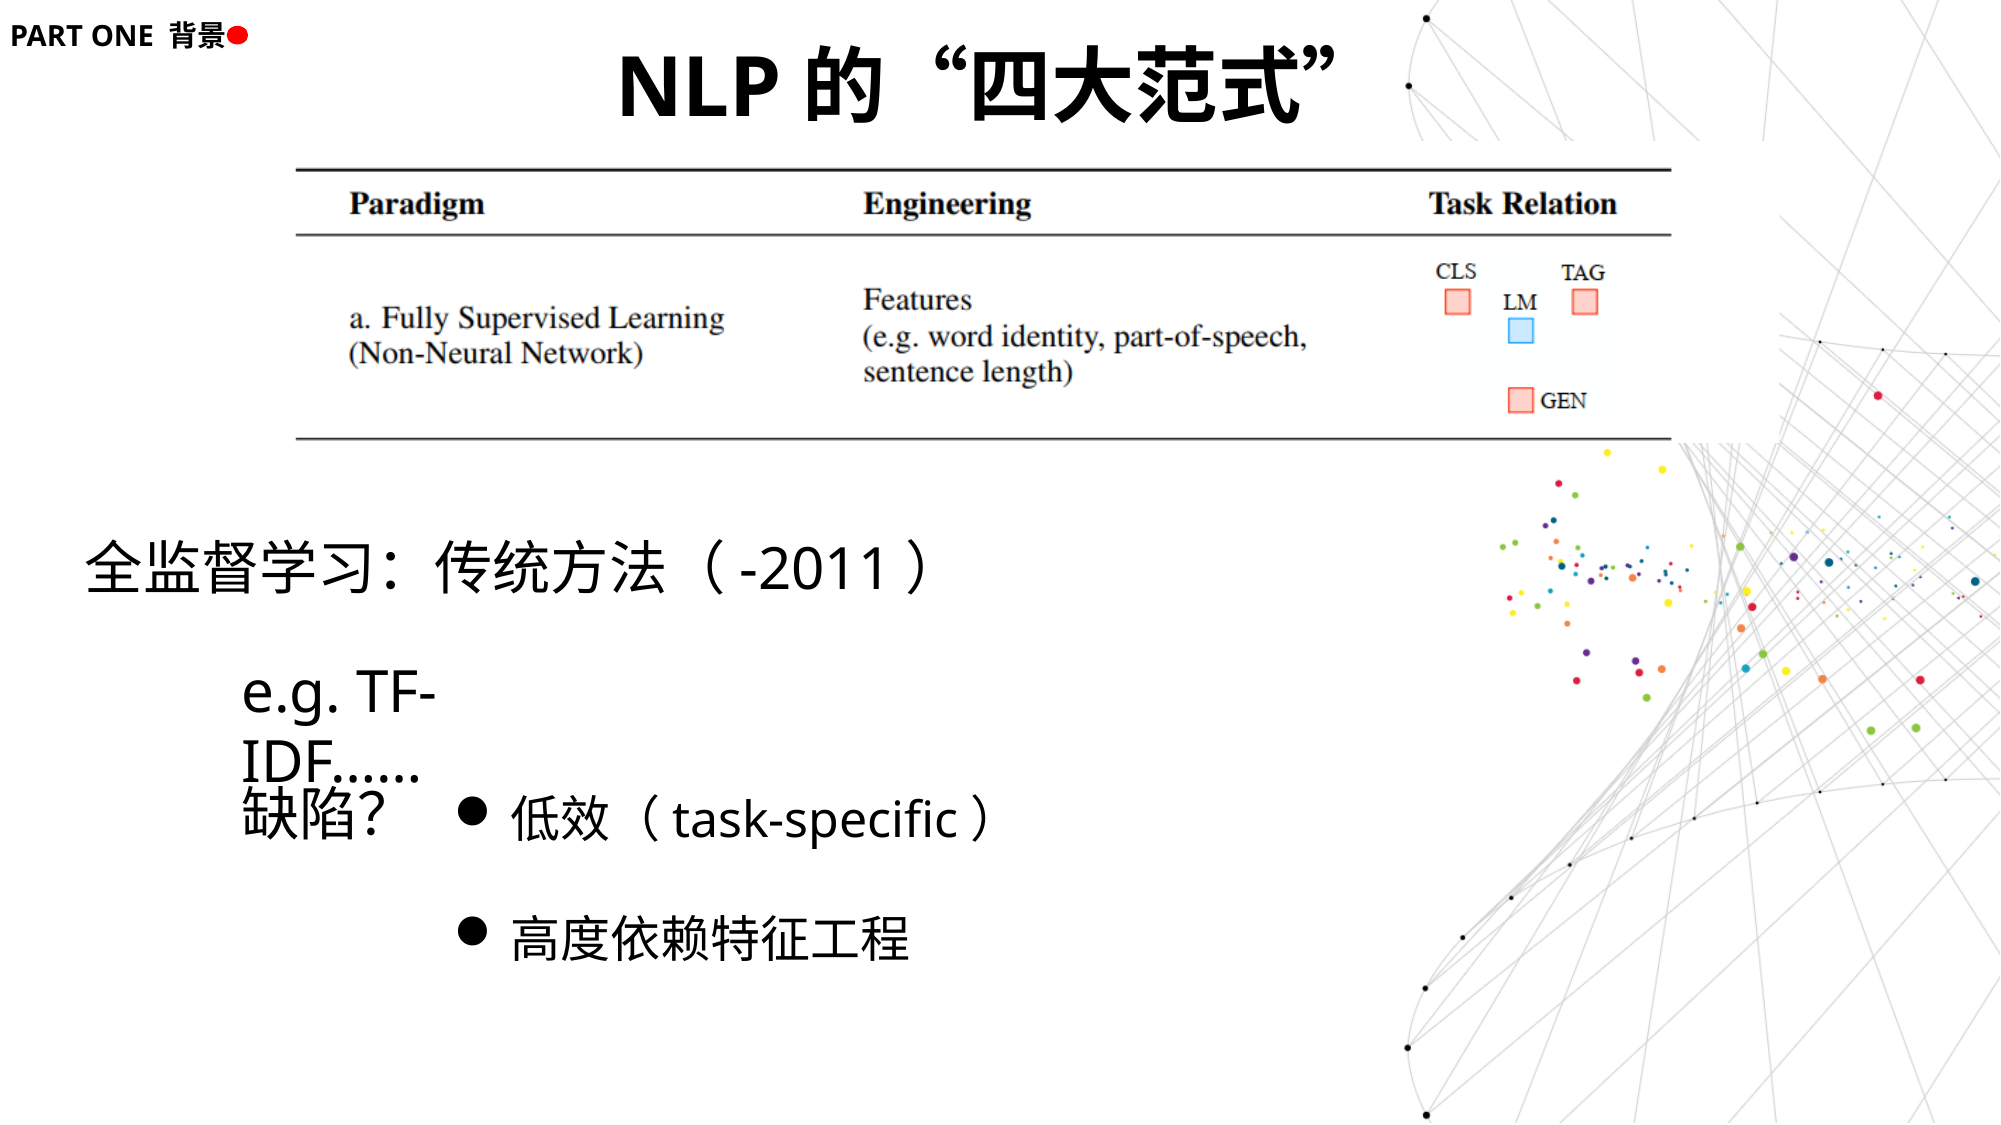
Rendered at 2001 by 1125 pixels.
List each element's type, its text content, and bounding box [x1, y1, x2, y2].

text_box e.g. TF-IDF…… [226, 647, 620, 770]
text_box 低效（task-specific） 高度依赖特征工程 [439, 779, 1147, 975]
text_box [225, 24, 250, 46]
text_box 全监督学习：传统方法（-2011） [70, 524, 1027, 609]
text_box 缺陷？ [226, 770, 620, 855]
text_box NLP的“四大范式”（一） [582, 25, 1418, 141]
picture [220, 0, 2001, 1123]
text_box PART ONE 背景 [0, 9, 243, 60]
